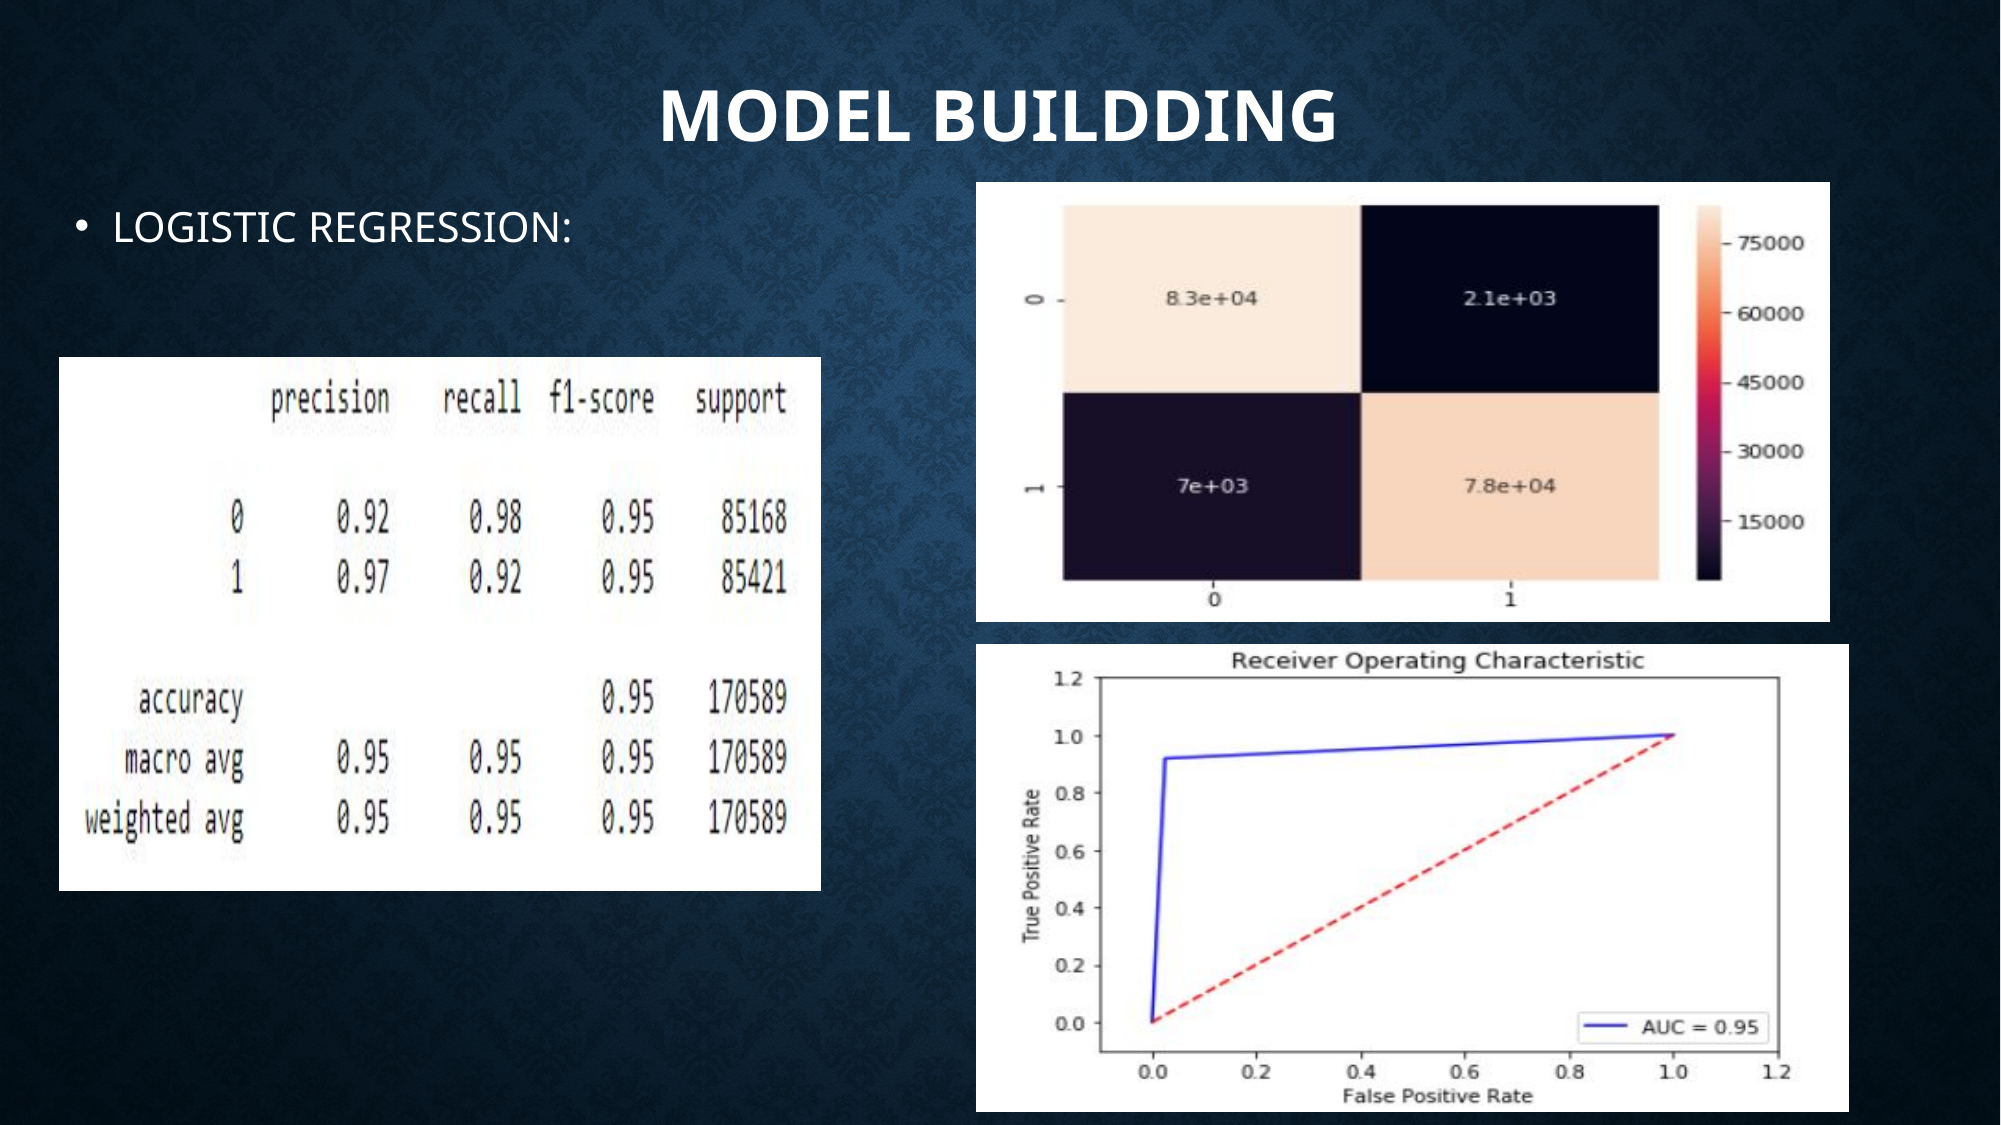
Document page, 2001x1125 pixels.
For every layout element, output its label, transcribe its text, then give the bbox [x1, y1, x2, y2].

picture [58, 357, 821, 891]
picture [975, 643, 1849, 1112]
picture [975, 182, 1831, 623]
list LOGISTIC REGRESSION: [59, 182, 1849, 950]
title MODEL BUILDDING [149, 21, 1849, 182]
